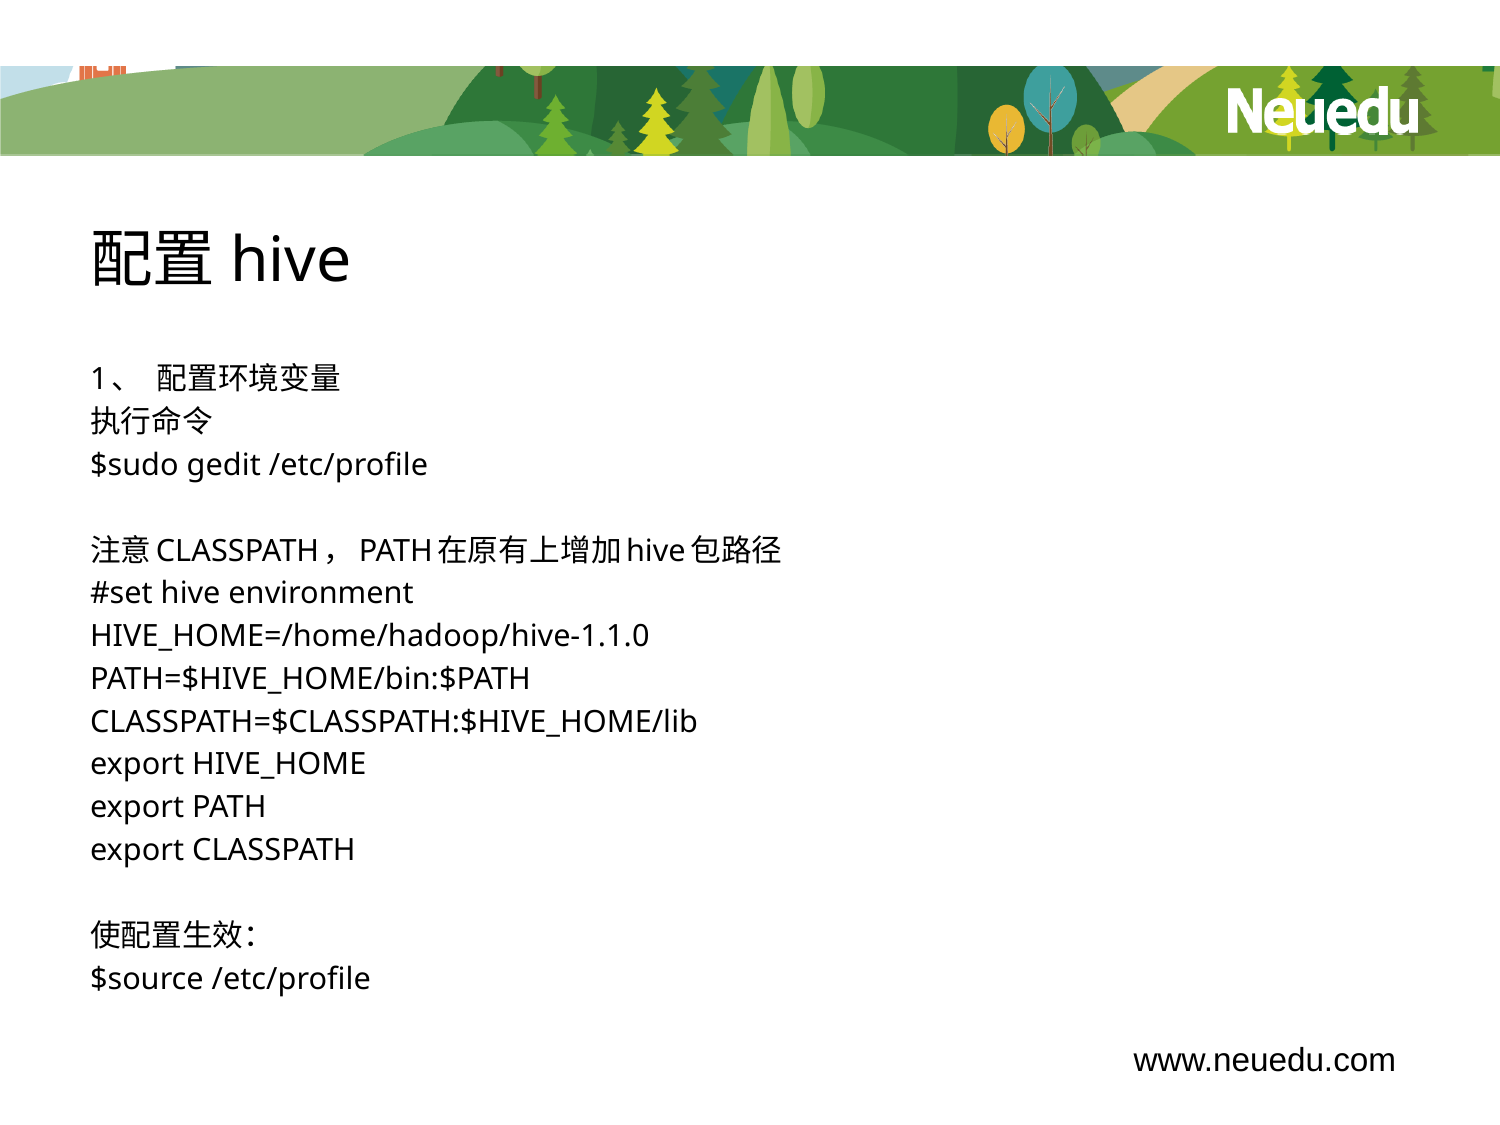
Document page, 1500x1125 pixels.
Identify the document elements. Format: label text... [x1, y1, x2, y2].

list 1、 配置环境变量 执行命令 $sudo gedit /etc/profile 注意CLASSPATH，PATH在原有上增加hive包路径 #set hive environment HIVE_HOME=/home/hadoop/hive-1.1.0 PATH=$HIVE_HOME/bin:$PATH CLASSPATH=$CLASSPATH:$HIVE_HOME/lib export HIVE_HOME export PATH export CLASSPATH 使配置生效： $source /etc/profile [75, 351, 1425, 1005]
title 配置hive [75, 187, 1425, 327]
picture [0, 66, 1500, 156]
